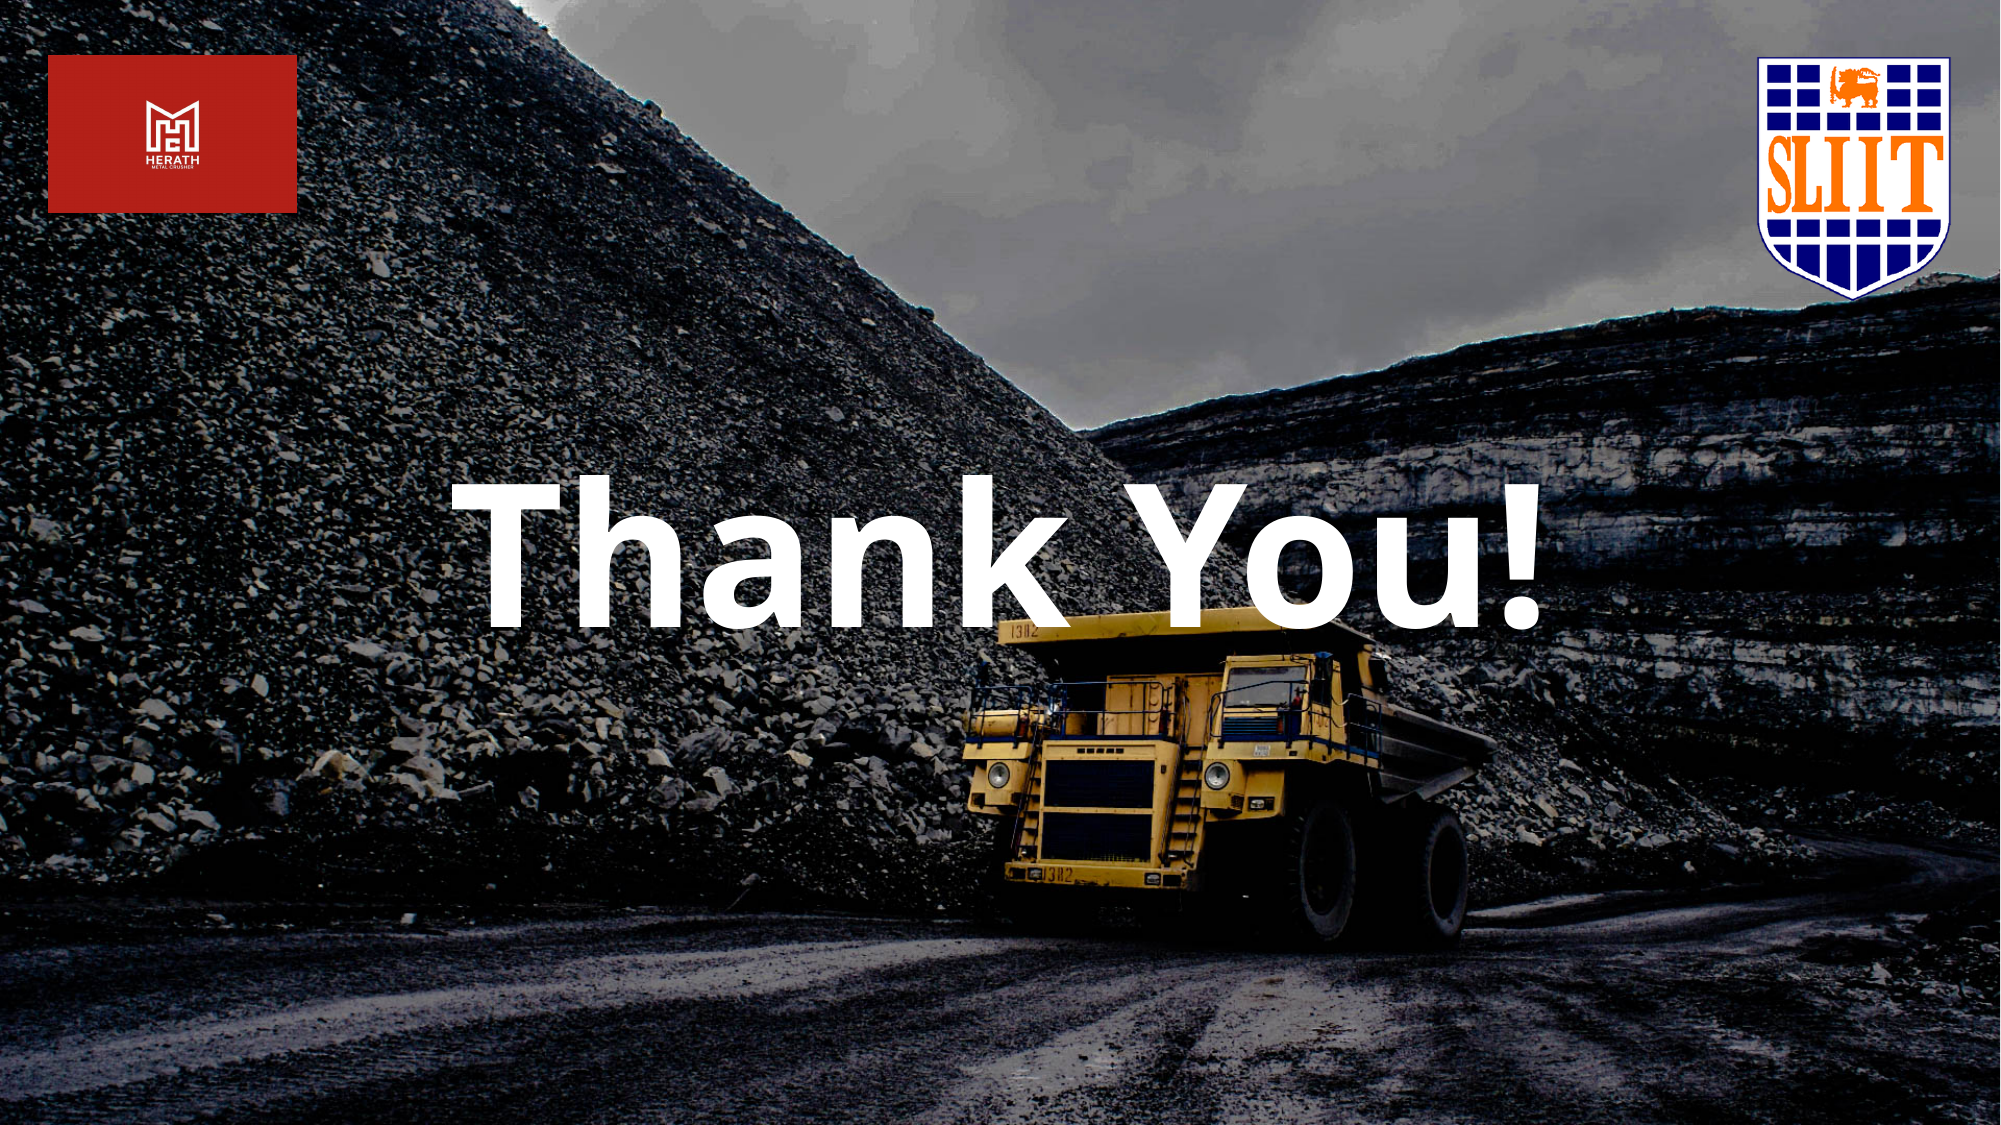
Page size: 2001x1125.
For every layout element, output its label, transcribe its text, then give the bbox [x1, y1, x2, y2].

title Thank You! [137, 453, 1863, 672]
picture [0, 0, 2001, 1125]
